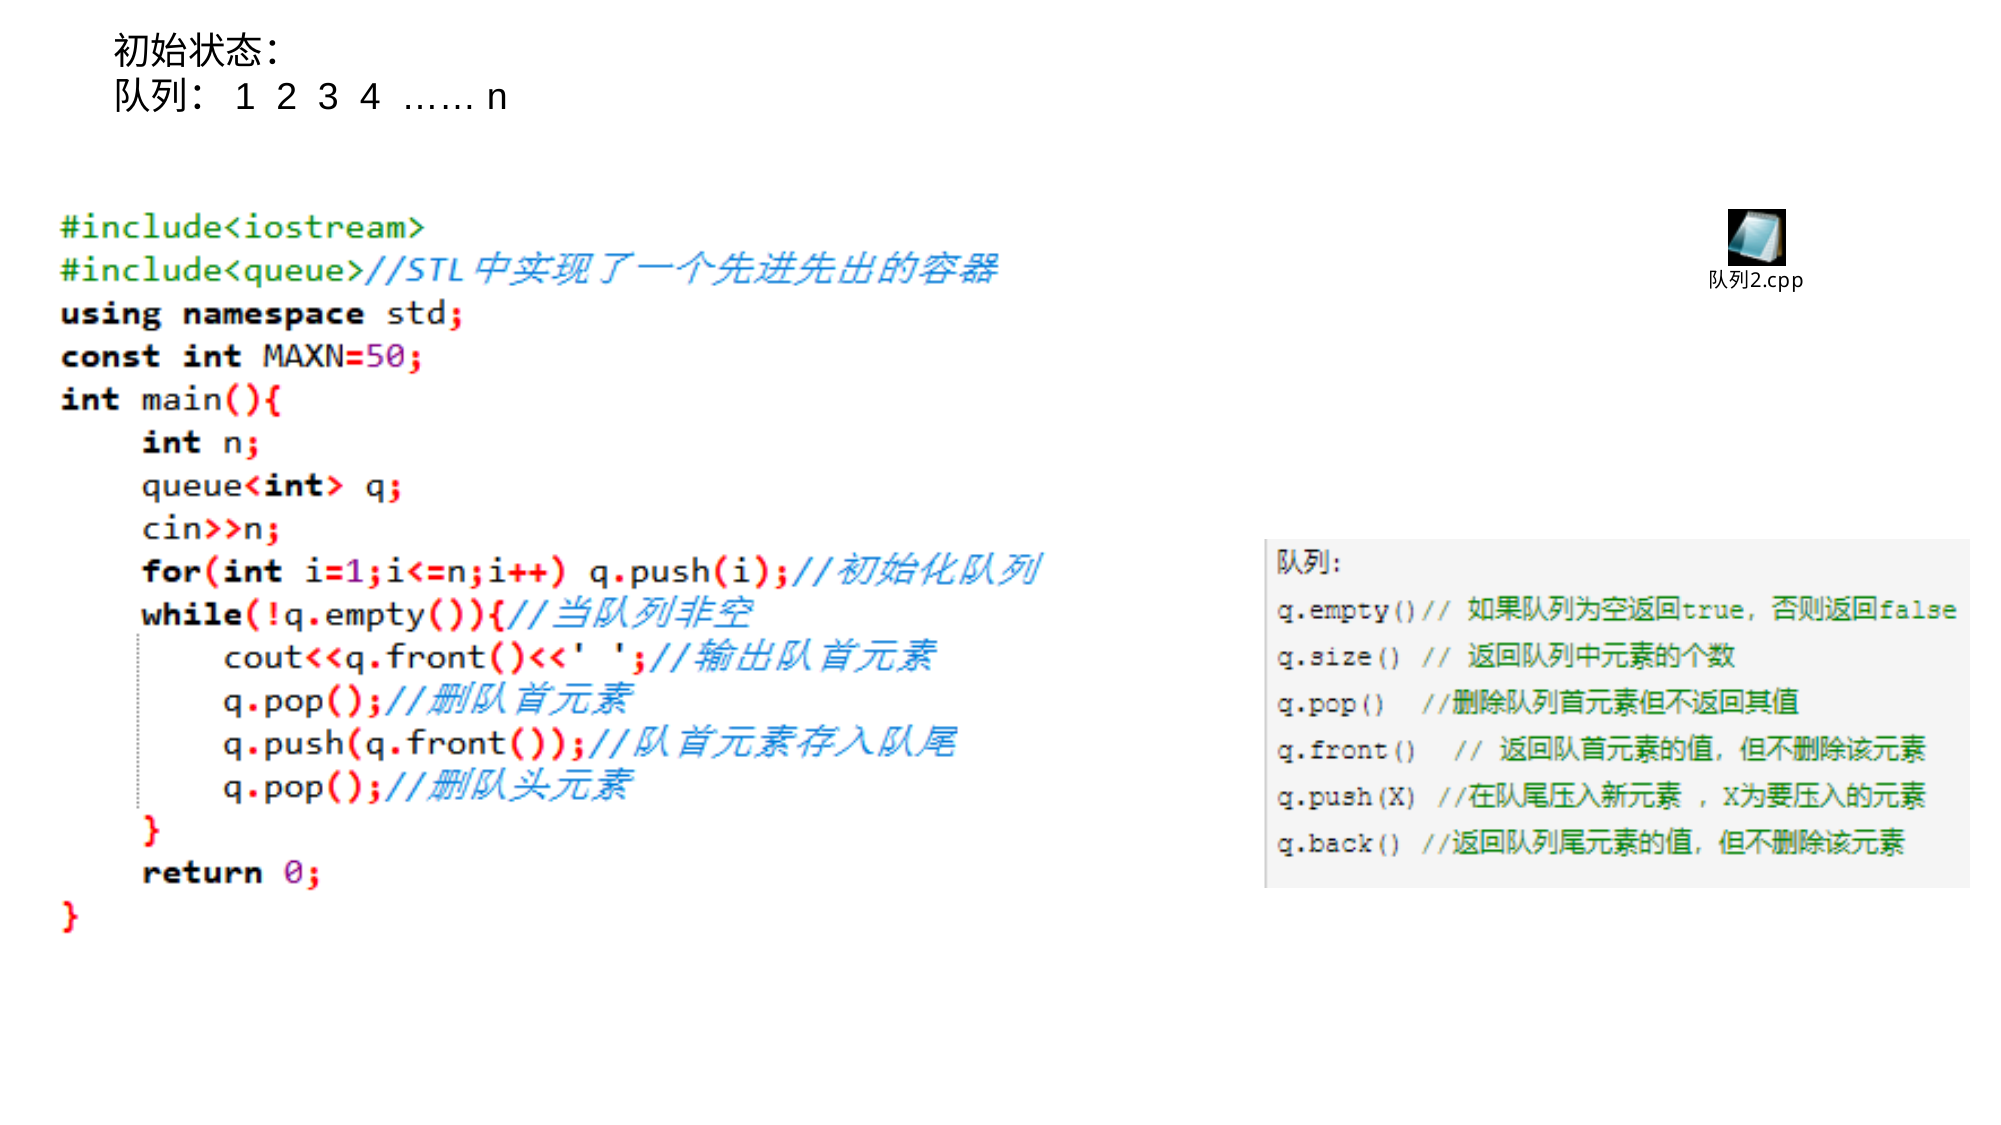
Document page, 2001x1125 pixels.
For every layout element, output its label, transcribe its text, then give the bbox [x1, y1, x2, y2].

picture [1263, 539, 1970, 888]
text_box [1696, 209, 1819, 305]
text_box 初始状态： 队列：1 2 3 4 …… n [98, 19, 820, 170]
picture [56, 209, 1053, 947]
